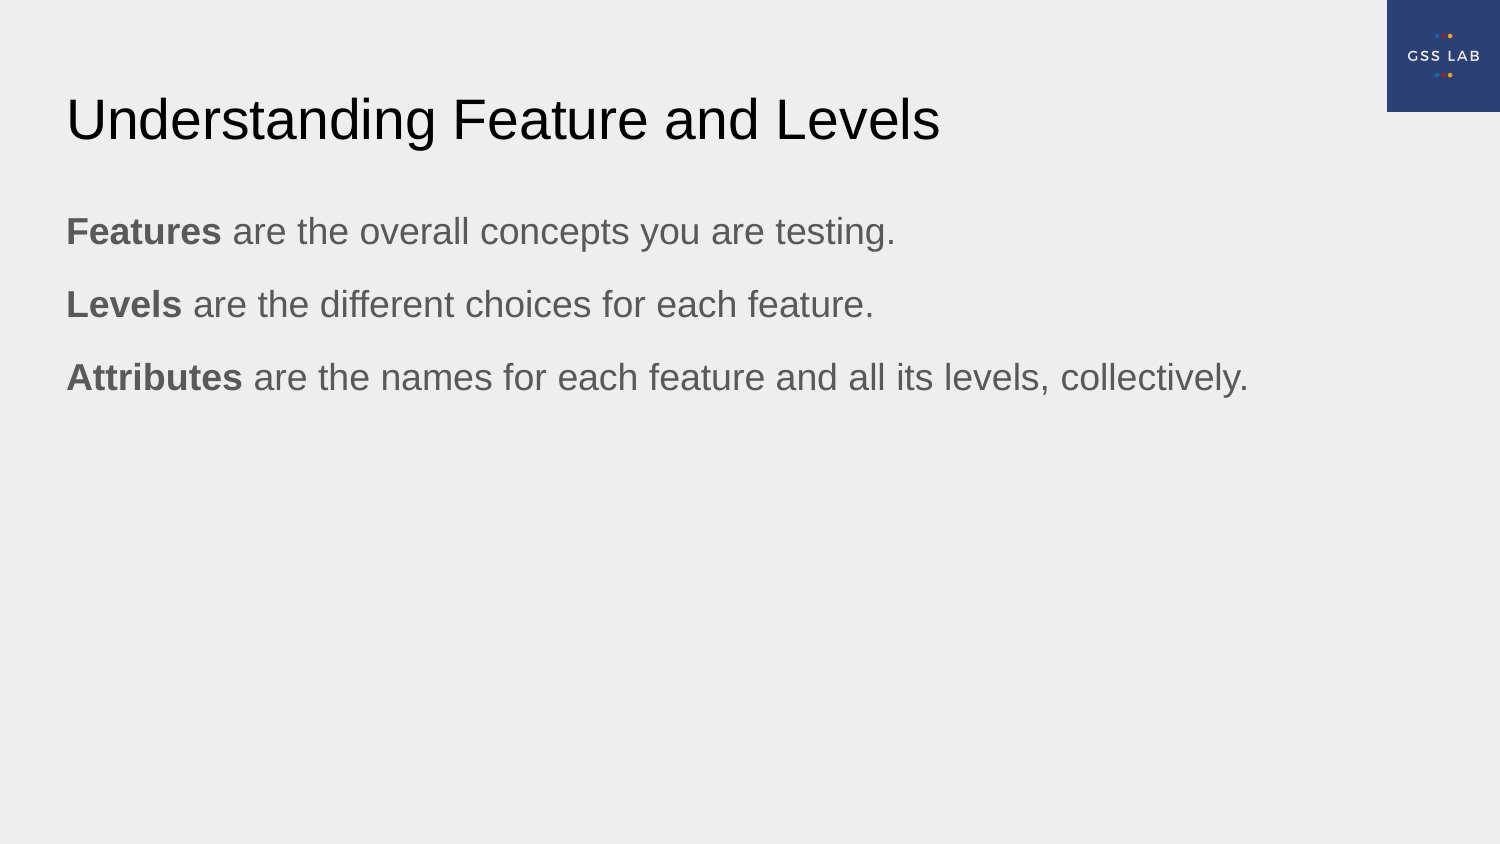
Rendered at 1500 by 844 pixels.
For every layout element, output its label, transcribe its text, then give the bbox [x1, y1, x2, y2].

list Features are the overall concepts you are testing. Levels are the different choices for each feature. Attributes are the names for each feature and all its levels, collectively. [51, 189, 1449, 750]
picture [1387, 0, 1500, 113]
title Understanding Feature and Levels [51, 72, 1449, 167]
